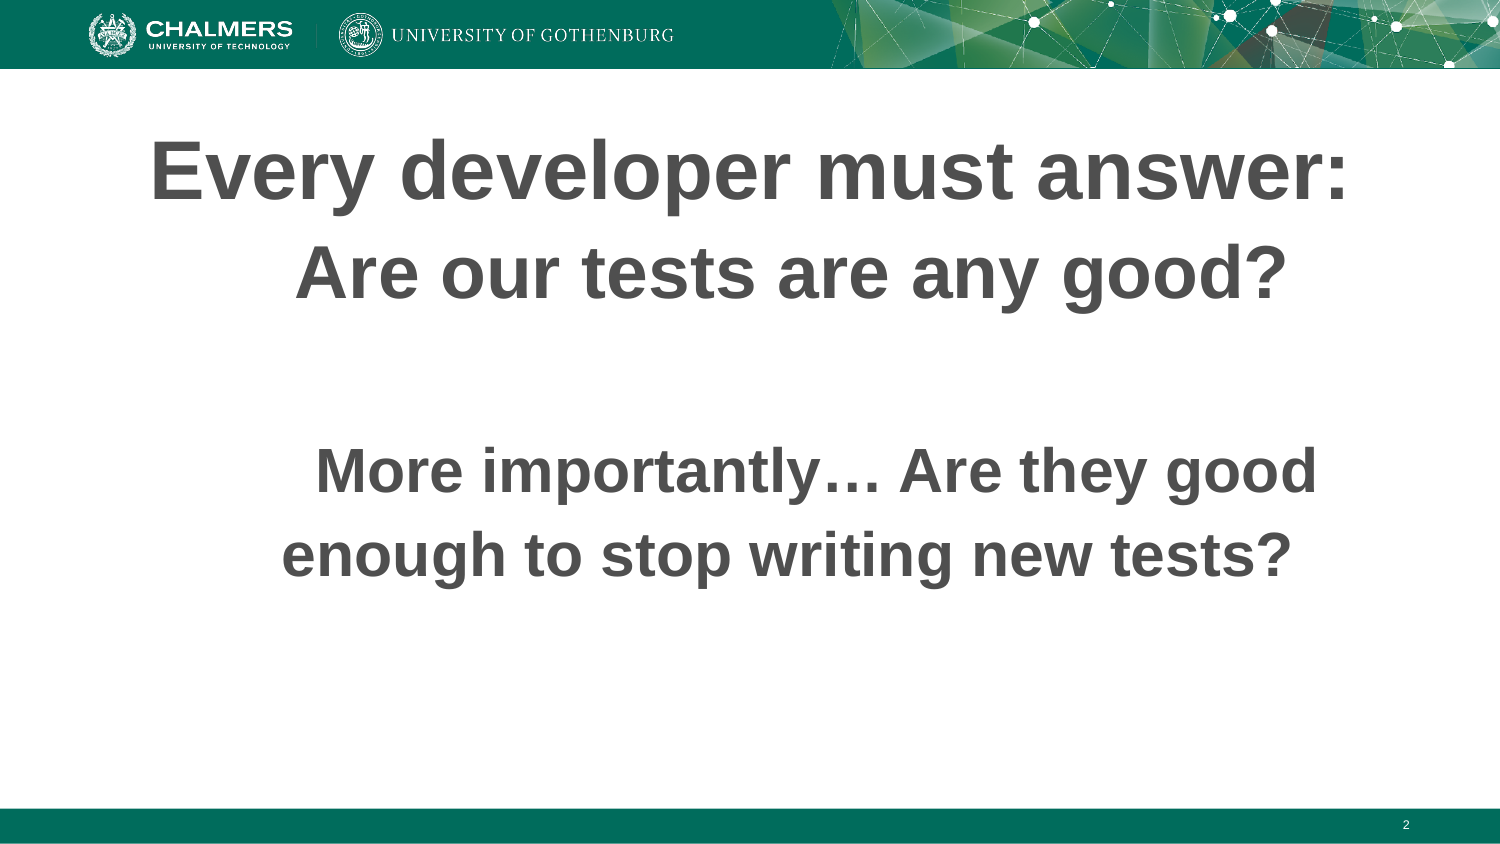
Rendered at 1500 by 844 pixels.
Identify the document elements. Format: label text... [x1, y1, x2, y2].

picture [759, 0, 1500, 68]
picture [64, 0, 696, 85]
slide_number ‹#› [1074, 809, 1425, 844]
title Every developer must answer: Are our tests are any good? More importantly… Are they good enough to stop writing new tests? [76, 100, 1426, 752]
